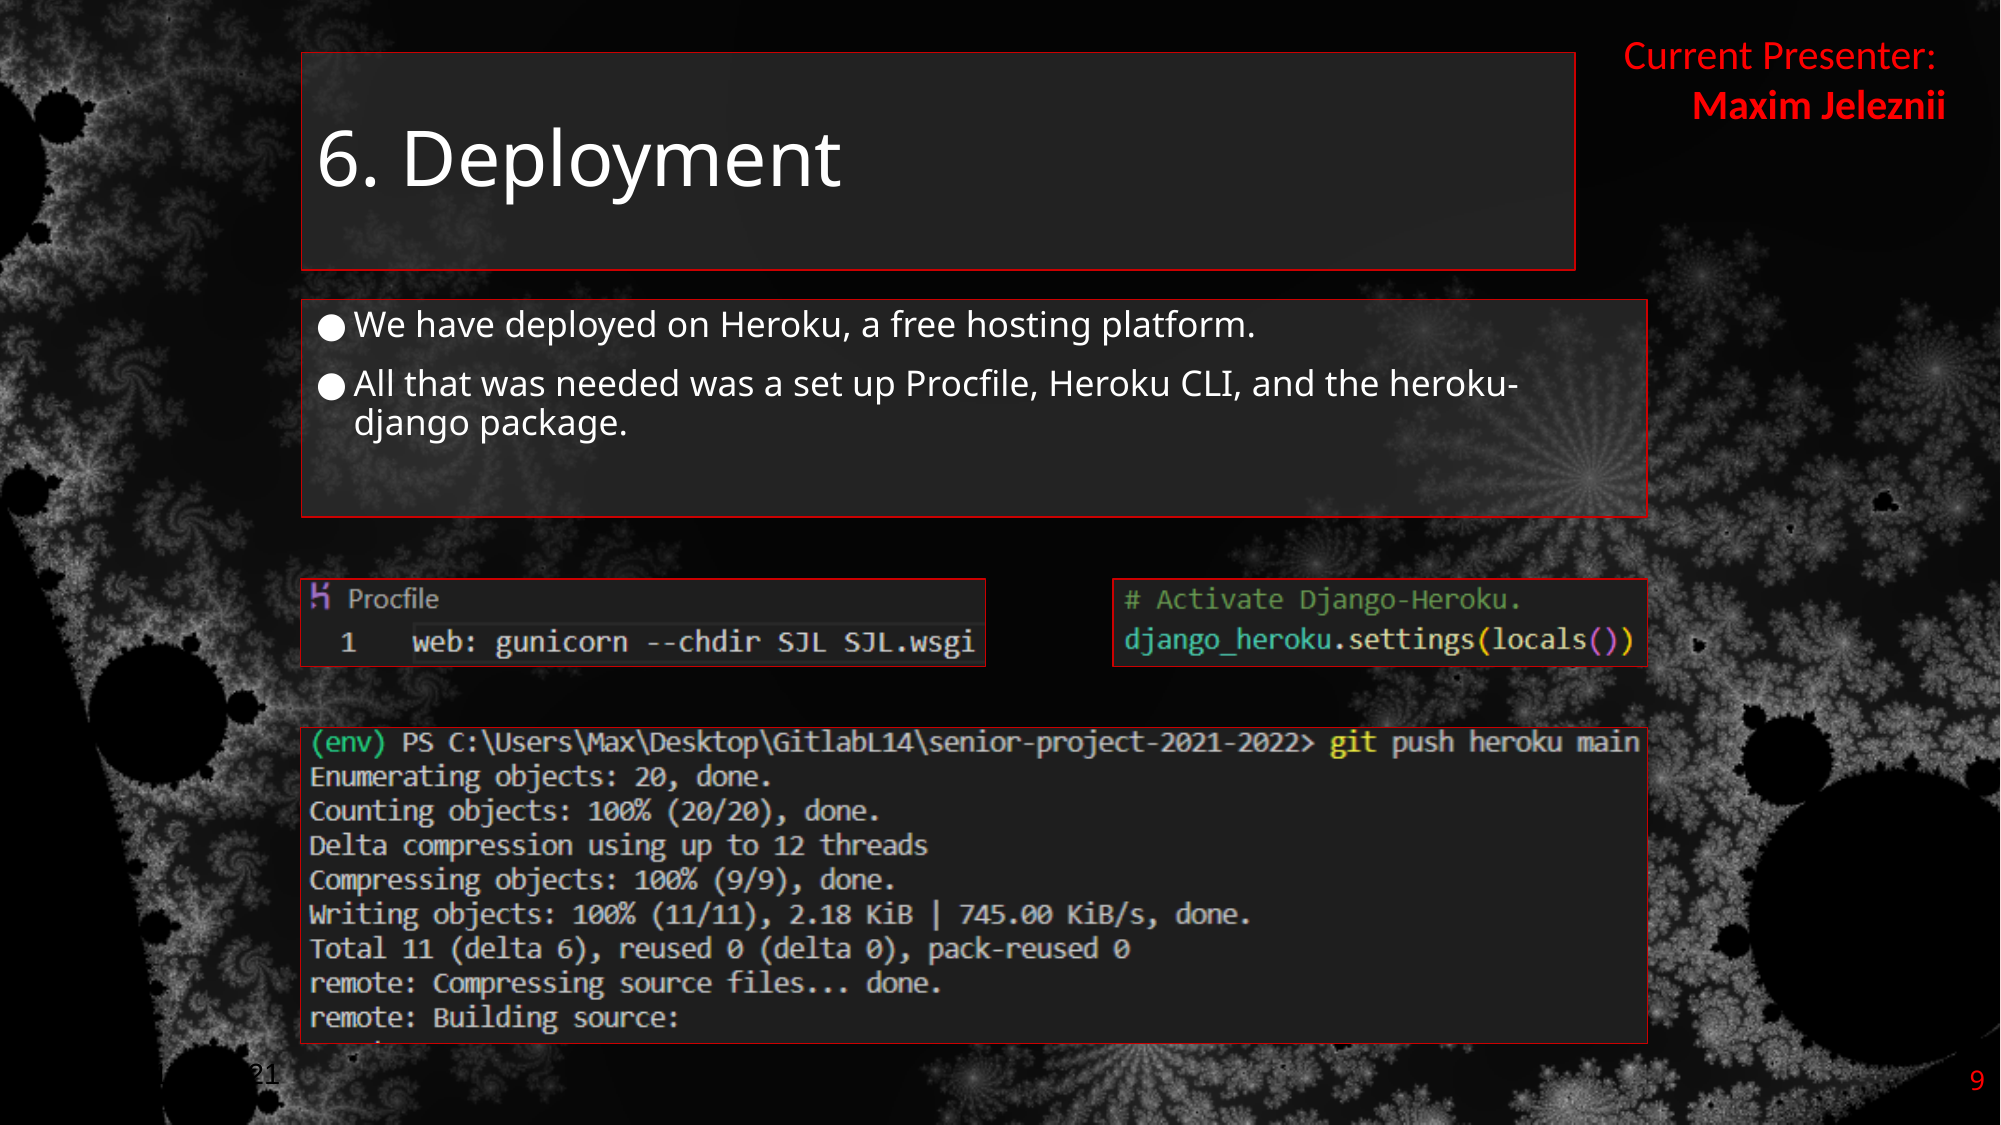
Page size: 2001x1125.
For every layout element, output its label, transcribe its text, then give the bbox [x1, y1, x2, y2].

picture [0, 0, 2000, 1125]
slide_number ‹#› [1879, 1038, 2000, 1125]
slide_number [137, 1042, 588, 1103]
title 6. Deployment [301, 52, 1576, 271]
list We have deployed on Heroku, a free hosting platform. All that was needed was a set up Procfile, Heroku CLI, and the heroku-django package. [301, 299, 1648, 518]
text_box Current Presenter: Maxim Jeleznii [1539, 20, 1962, 136]
